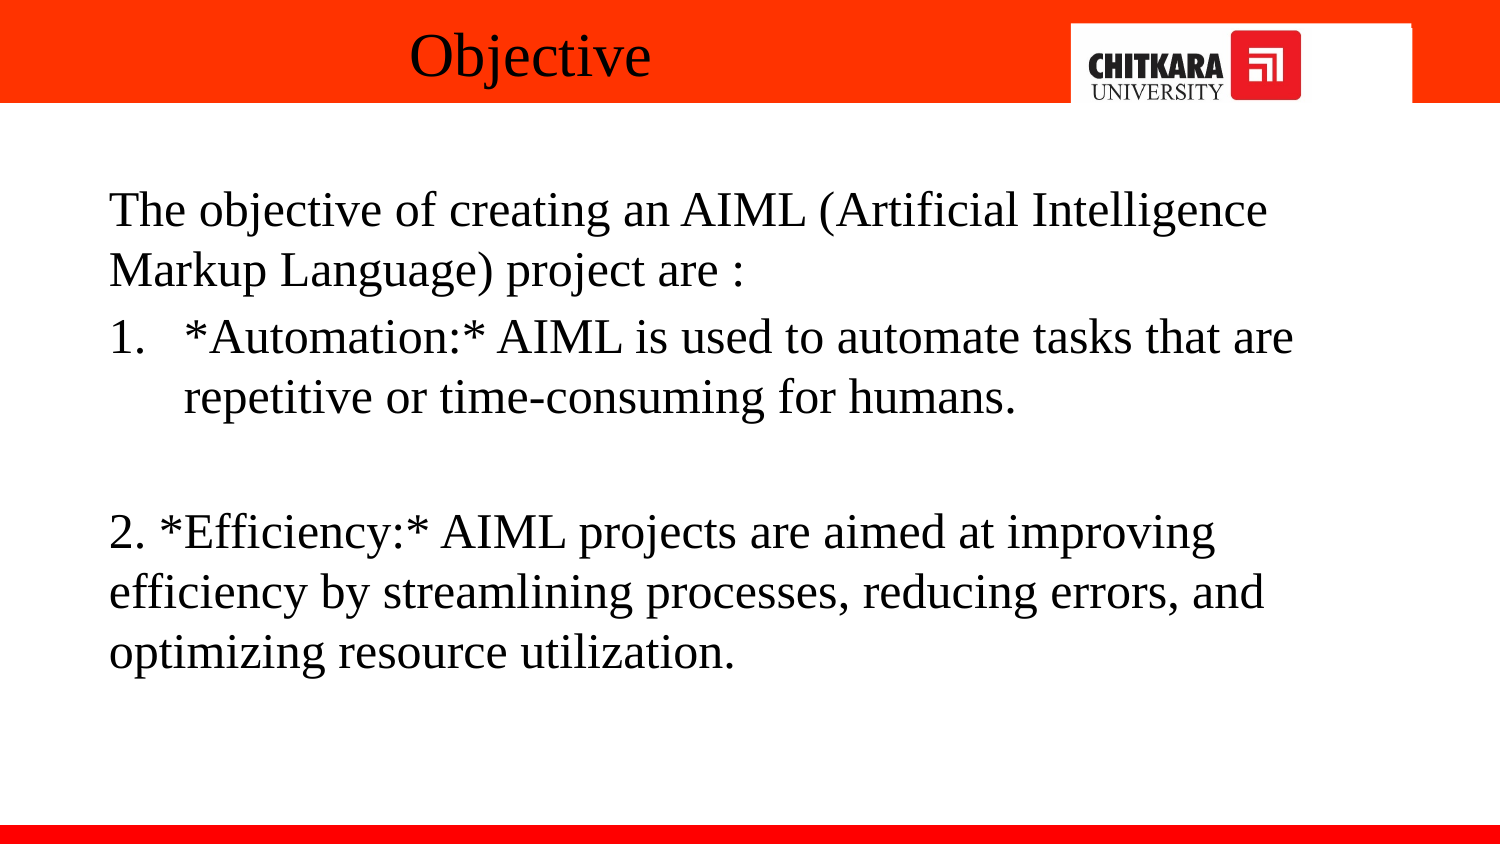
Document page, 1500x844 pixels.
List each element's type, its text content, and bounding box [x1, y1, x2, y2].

title Objective [0, 0, 1063, 104]
picture [1074, 28, 1312, 103]
list The objective of creating an AIML (Artificial Intelligence Markup Language) project are : *Automation:* AIML is used to automate tasks that are repetitive or time-consuming for humans. 2. *Efficiency:* AIML projects are aimed at improving efficiency by streamlining processes, reducing errors, and optimizing resource utilization. [75, 168, 1425, 844]
